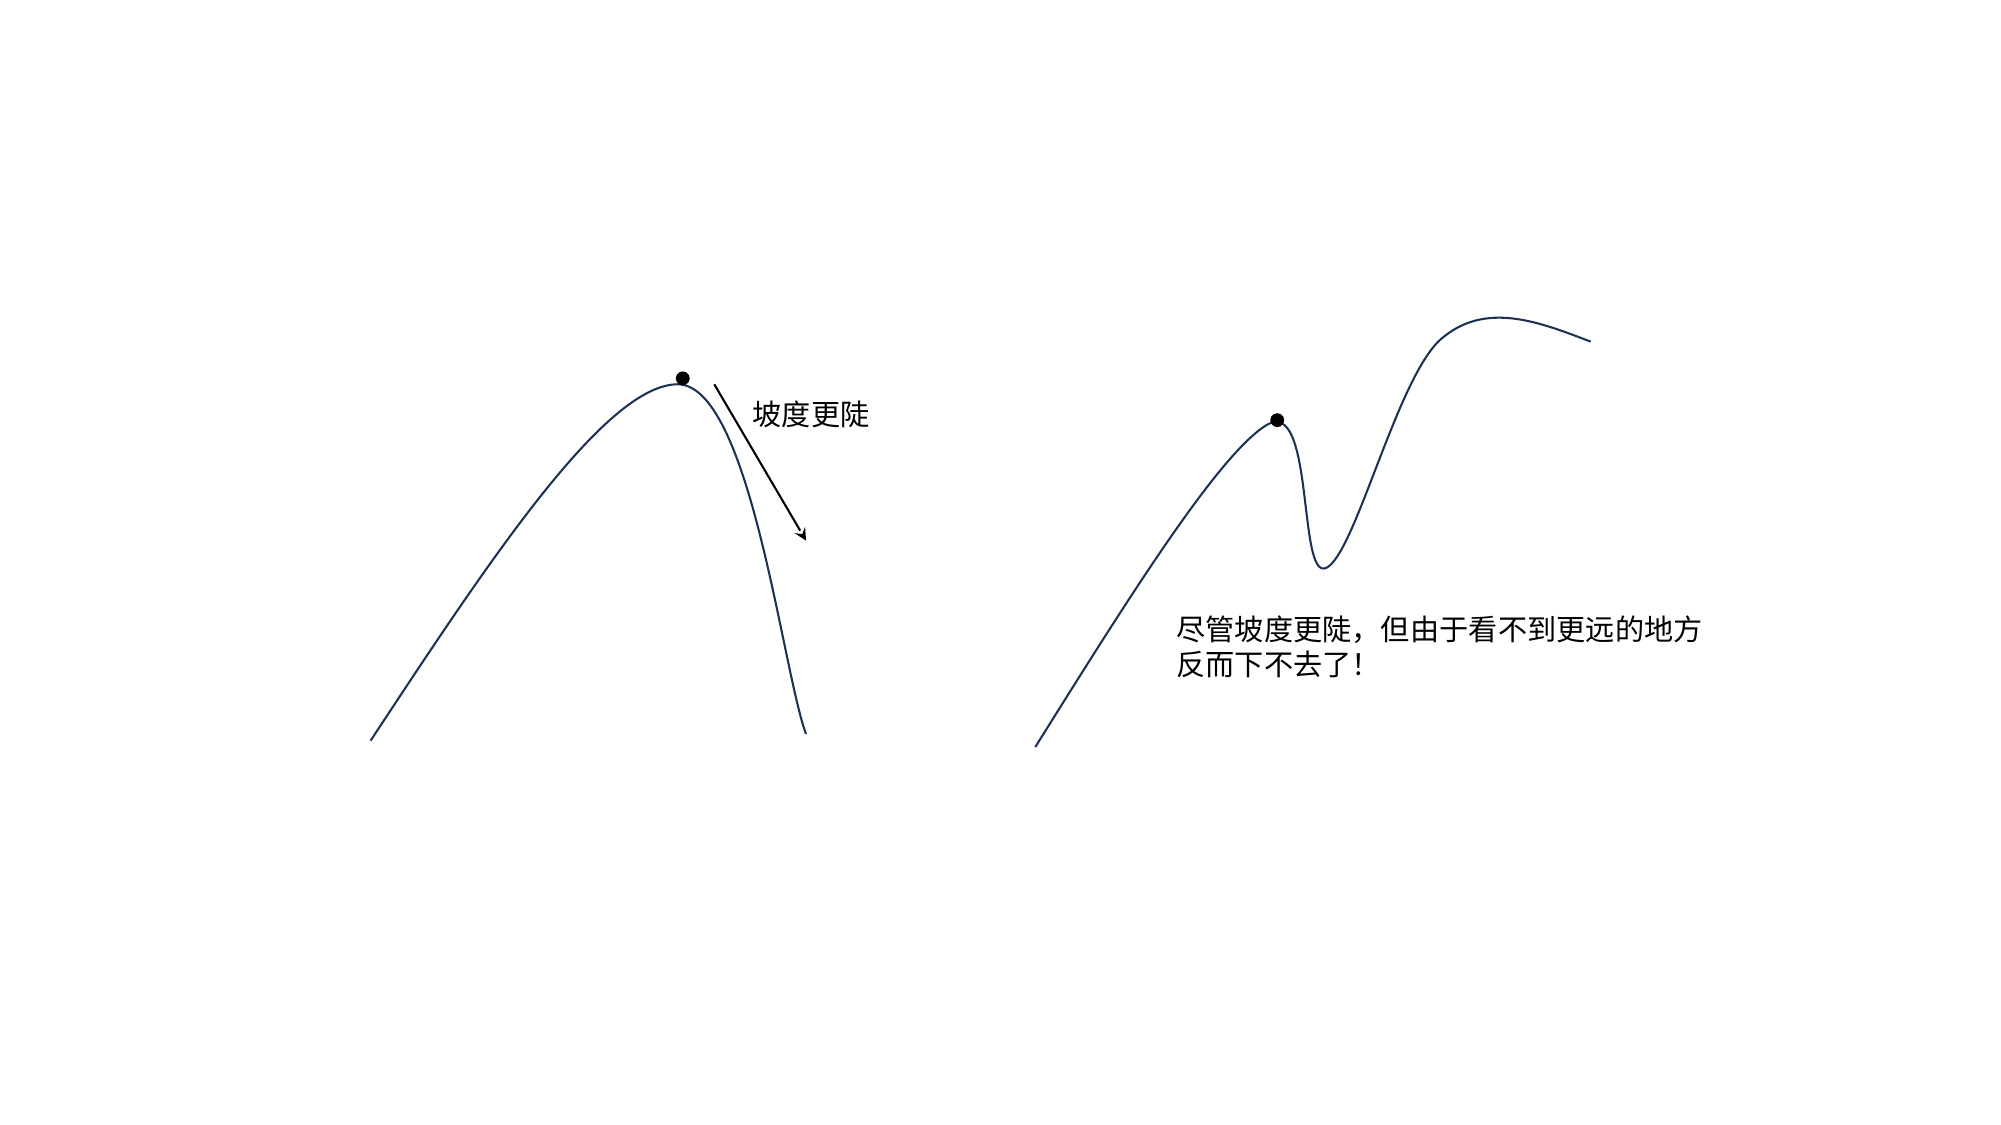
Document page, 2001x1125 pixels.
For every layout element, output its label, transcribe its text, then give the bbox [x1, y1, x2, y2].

text_box [1034, 316, 1592, 748]
text_box [675, 371, 690, 386]
text_box 尽管坡度更陡，但由于看不到更远的地方反而下不去了！ [1161, 604, 1730, 689]
text_box [1270, 413, 1285, 428]
text_box 坡度更陡 [807, 388, 885, 439]
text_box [714, 384, 807, 541]
text_box [369, 383, 807, 742]
